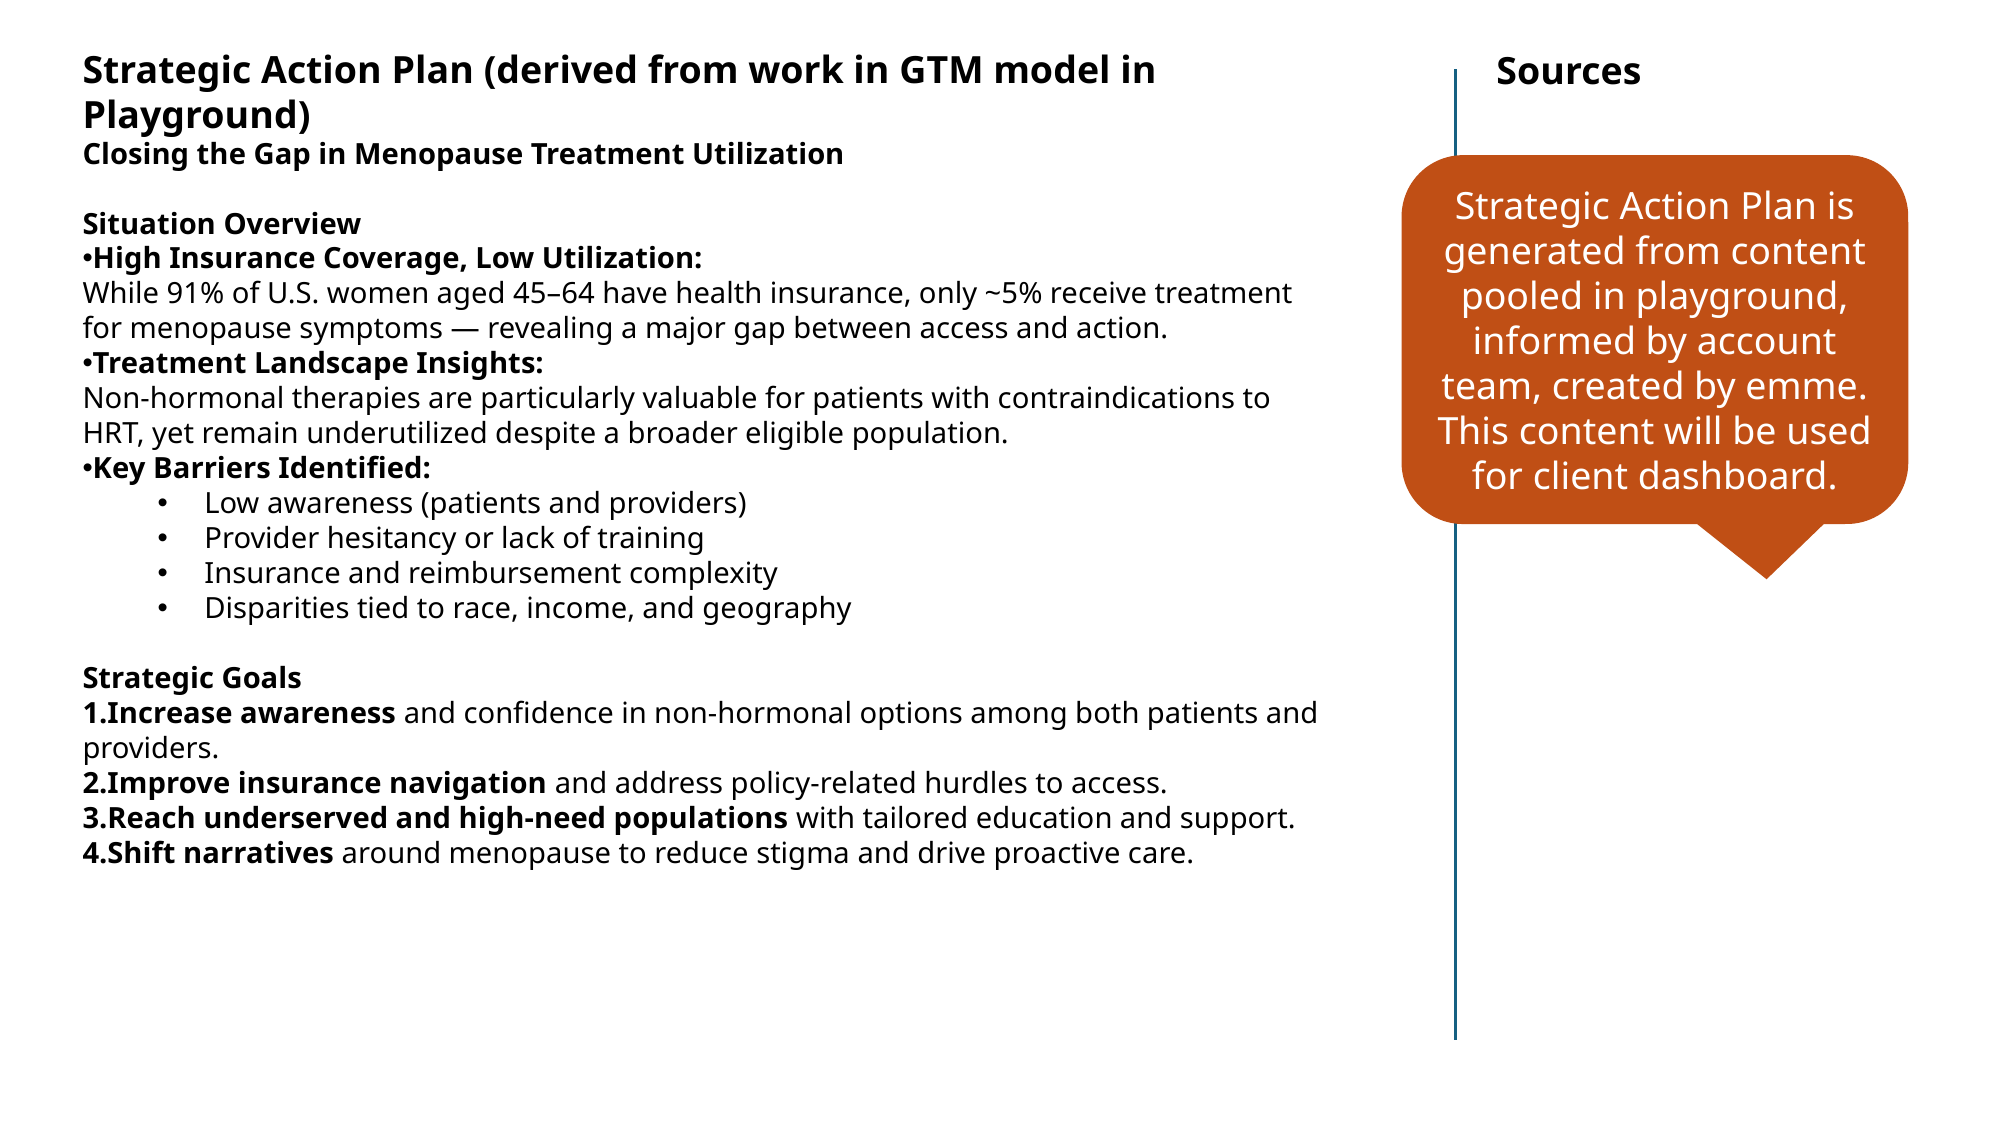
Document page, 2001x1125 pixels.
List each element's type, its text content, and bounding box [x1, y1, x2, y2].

text_box Strategic Action Plan is generated from content pooled in playground, informed by account team, created by emme. This content will be used for client dashboard. [1399, 154, 1454, 525]
text_box Sources [1481, 39, 1657, 100]
text_box Strategic Action Plan is generated from content pooled in playground, informed by account team, created by emme. This content will be used for client dashboard. [1456, 153, 1910, 582]
text_box Closing the Gap in Menopause Treatment Utilization Situation Overview High Insurance Coverage, Low Utilization: While 91% of U.S. women aged 45–64 have health insurance, only ~5% receive treatment for menopause symptoms — revealing a major gap between access and action. Treatment Landscape Insights: Non-hormonal therapies are particularly valuable for patients with contraindications to HRT, yet remain underutilized despite a broader eligible population. Key Barriers Identified: Low awareness (patients and providers) Provider hesitancy or lack of training Insurance and reimbursement complexity Disparities tied to race, income, and geography Strategic Goals Increase awareness and confidence in non-hormonal options among both patients and providers. Improve insurance navigation and address policy-related hurdles to access. Reach underserved and high-need populations with tailored education and support. Shift narratives around menopause to reduce stigma and drive proactive care. [67, 127, 1344, 912]
text_box Strategic Action Plan (derived from work in GTM model in Playground) [67, 38, 1387, 144]
